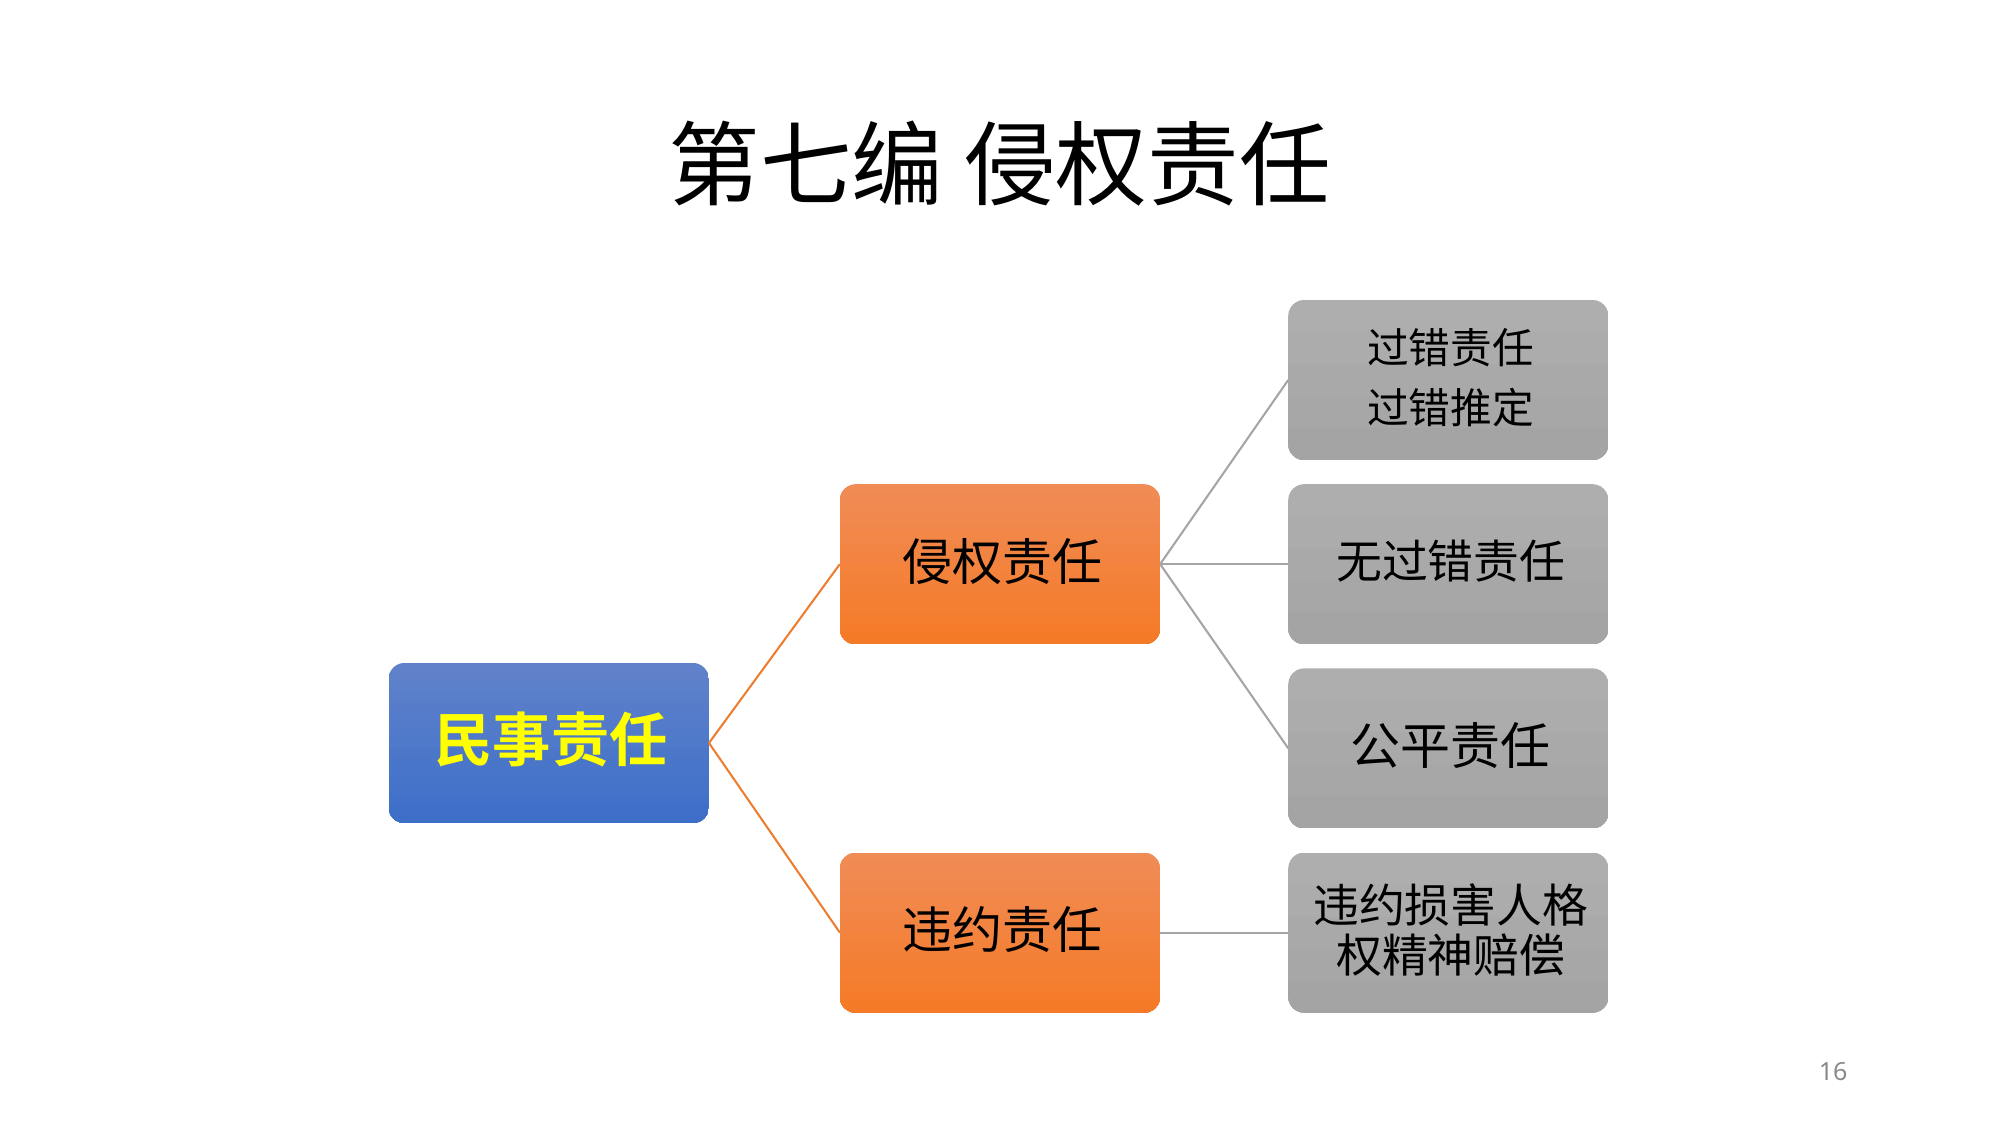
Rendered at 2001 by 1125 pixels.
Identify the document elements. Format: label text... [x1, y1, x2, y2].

slide_number 16 [1412, 1042, 1863, 1103]
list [137, 299, 1863, 1014]
title 第七编 侵权责任 [137, 59, 1863, 278]
